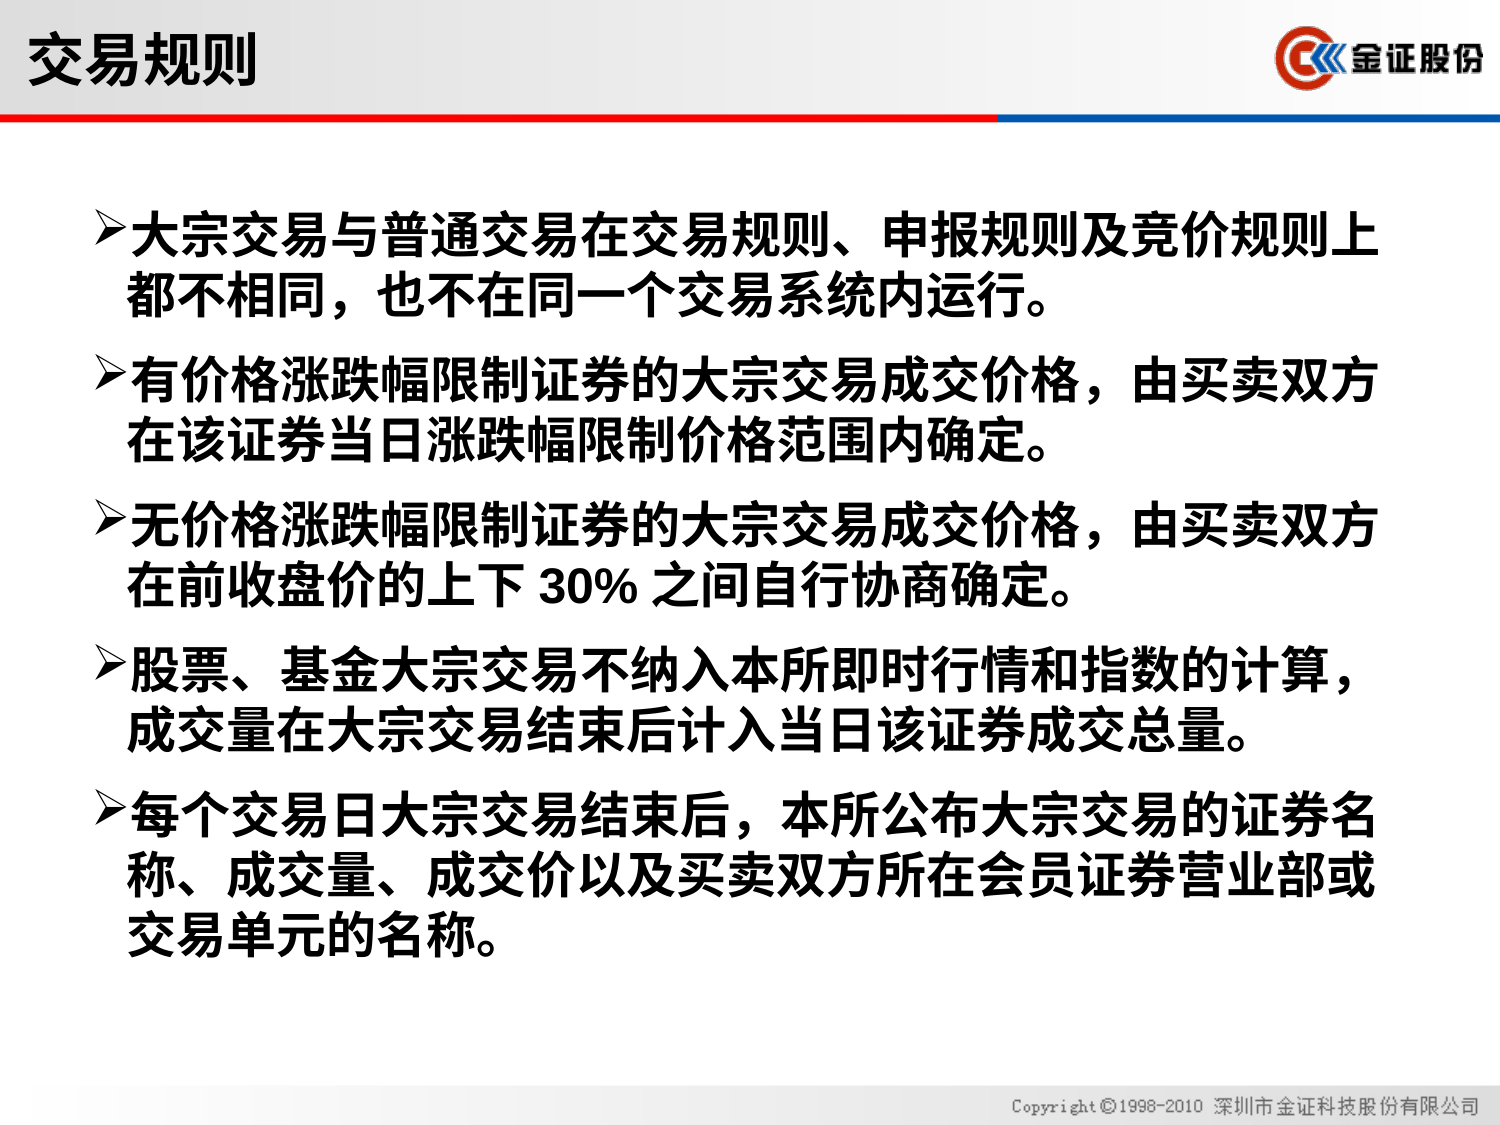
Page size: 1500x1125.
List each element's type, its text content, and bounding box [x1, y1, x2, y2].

text_box 大宗交易与普通交易在交易规则、申报规则及竞价规则上都不相同，也不在同一个交易系统内运行。 有价格涨跌幅限制证券的大宗交易成交价格，由买卖双方在该证券当日涨跌幅限制价格范围内确定。 无价格涨跌幅限制证券的大宗交易成交价格，由买卖双方在前收盘价的上下30%之间自行协商确定。 股票、基金大宗交易不纳入本所即时行情和指数的计算，成交量在大宗交易结束后计入当日该证券成交总量。 每个交易日大宗交易结束后，本所公布大宗交易的证券名称、成交量、成交价以及买卖双方所在会员证券营业部或交易单元的名称。 [76, 196, 1400, 971]
title 交易规则 [11, 11, 999, 106]
picture [0, 0, 1500, 1125]
